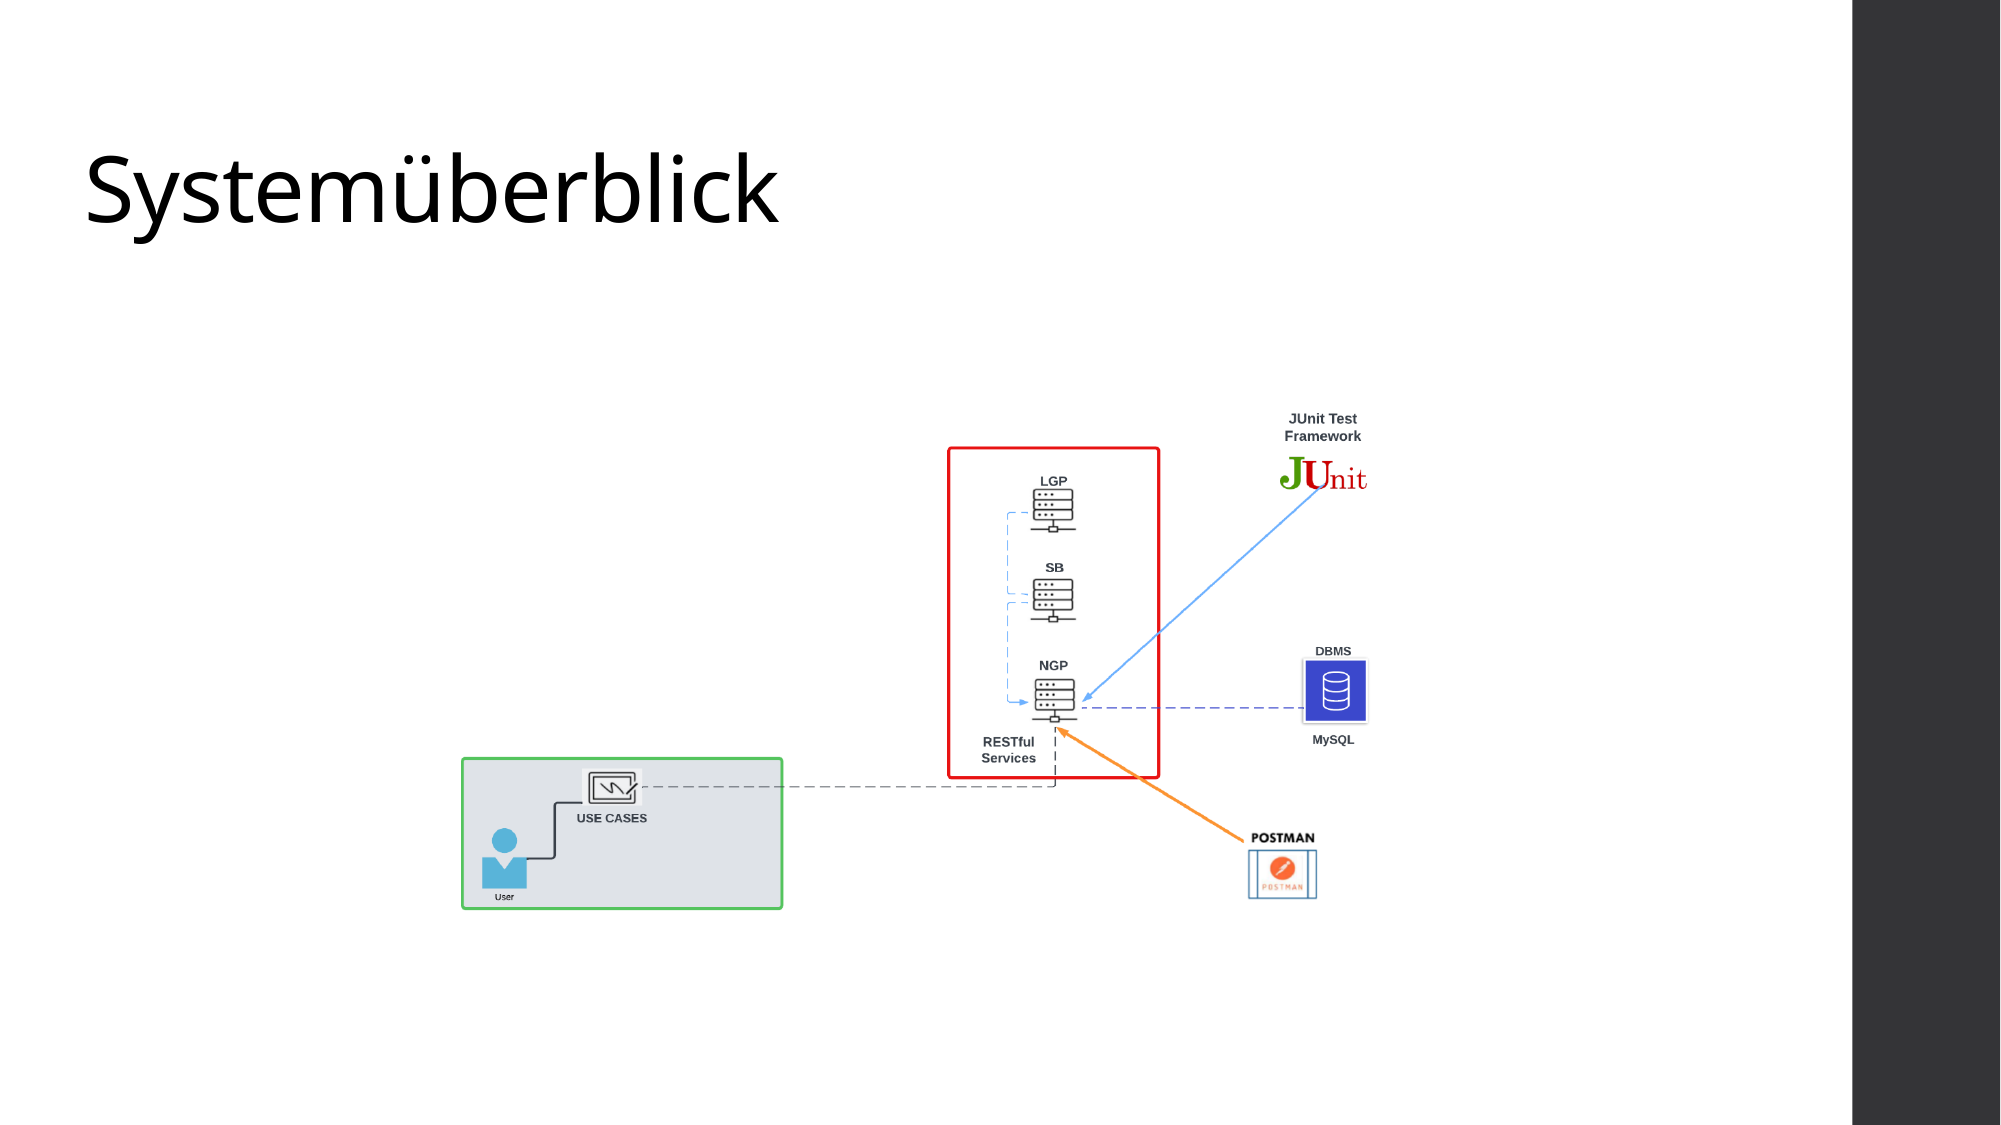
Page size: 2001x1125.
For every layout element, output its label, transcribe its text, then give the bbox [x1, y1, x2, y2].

picture [350, 368, 1471, 1038]
title Systemüberblick [69, 32, 816, 250]
